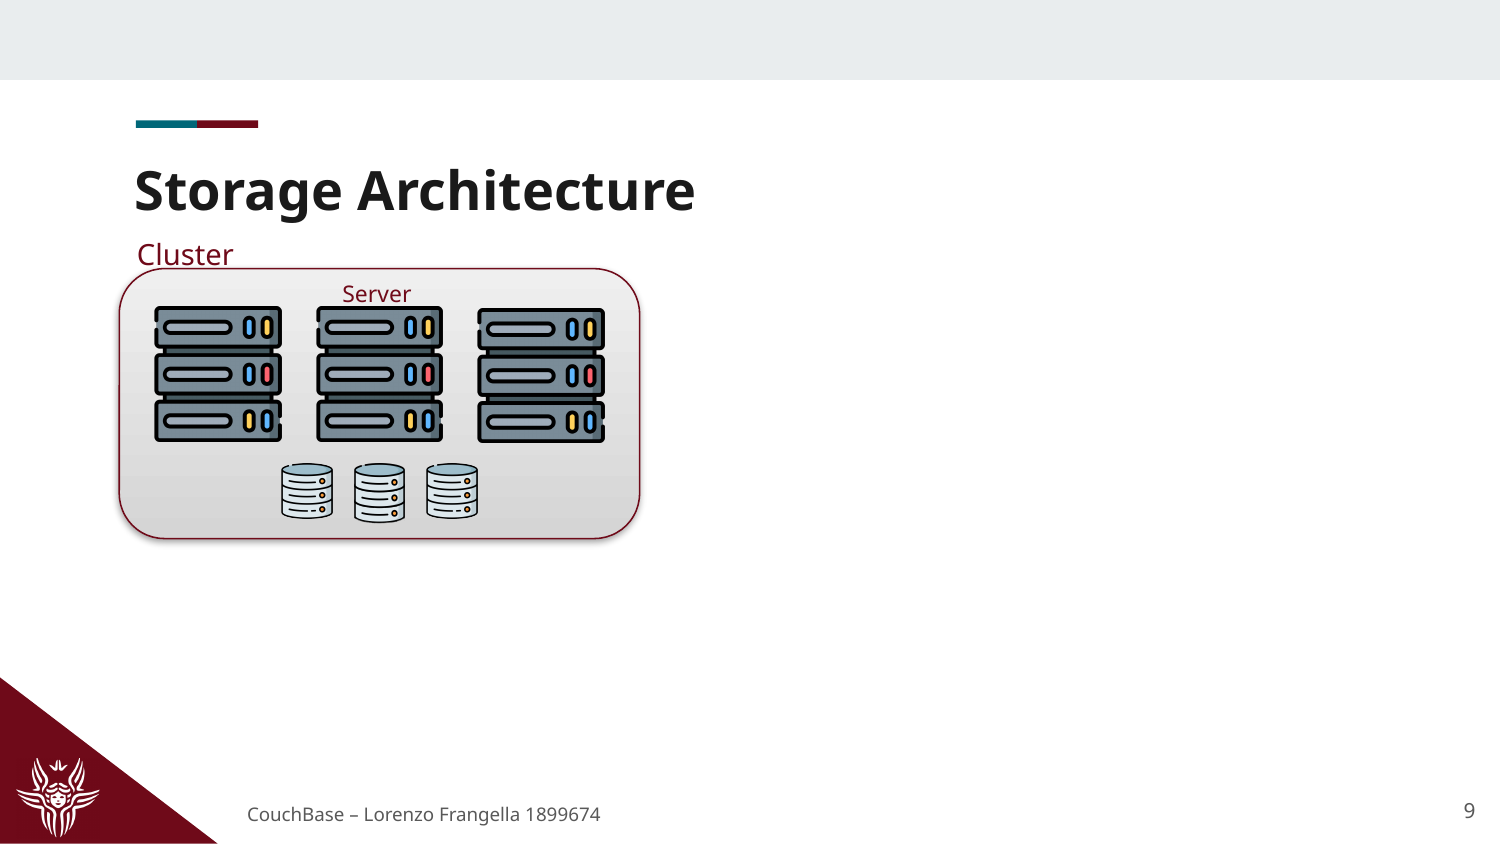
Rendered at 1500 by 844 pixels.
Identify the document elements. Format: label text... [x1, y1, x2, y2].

picture [150, 306, 286, 442]
picture [16, 758, 100, 839]
slide_number 9 [1400, 779, 1491, 844]
picture [311, 306, 448, 442]
picture [279, 463, 335, 519]
text_box [118, 267, 641, 540]
title Storage Architecture [119, 141, 1381, 230]
text_box Cluster [122, 229, 249, 279]
text_box Server [320, 272, 434, 304]
picture [473, 307, 609, 444]
picture [351, 462, 408, 531]
picture [424, 463, 480, 519]
subtitle CouchBase – Lorenzo Frangella 1899674 [232, 783, 1193, 839]
